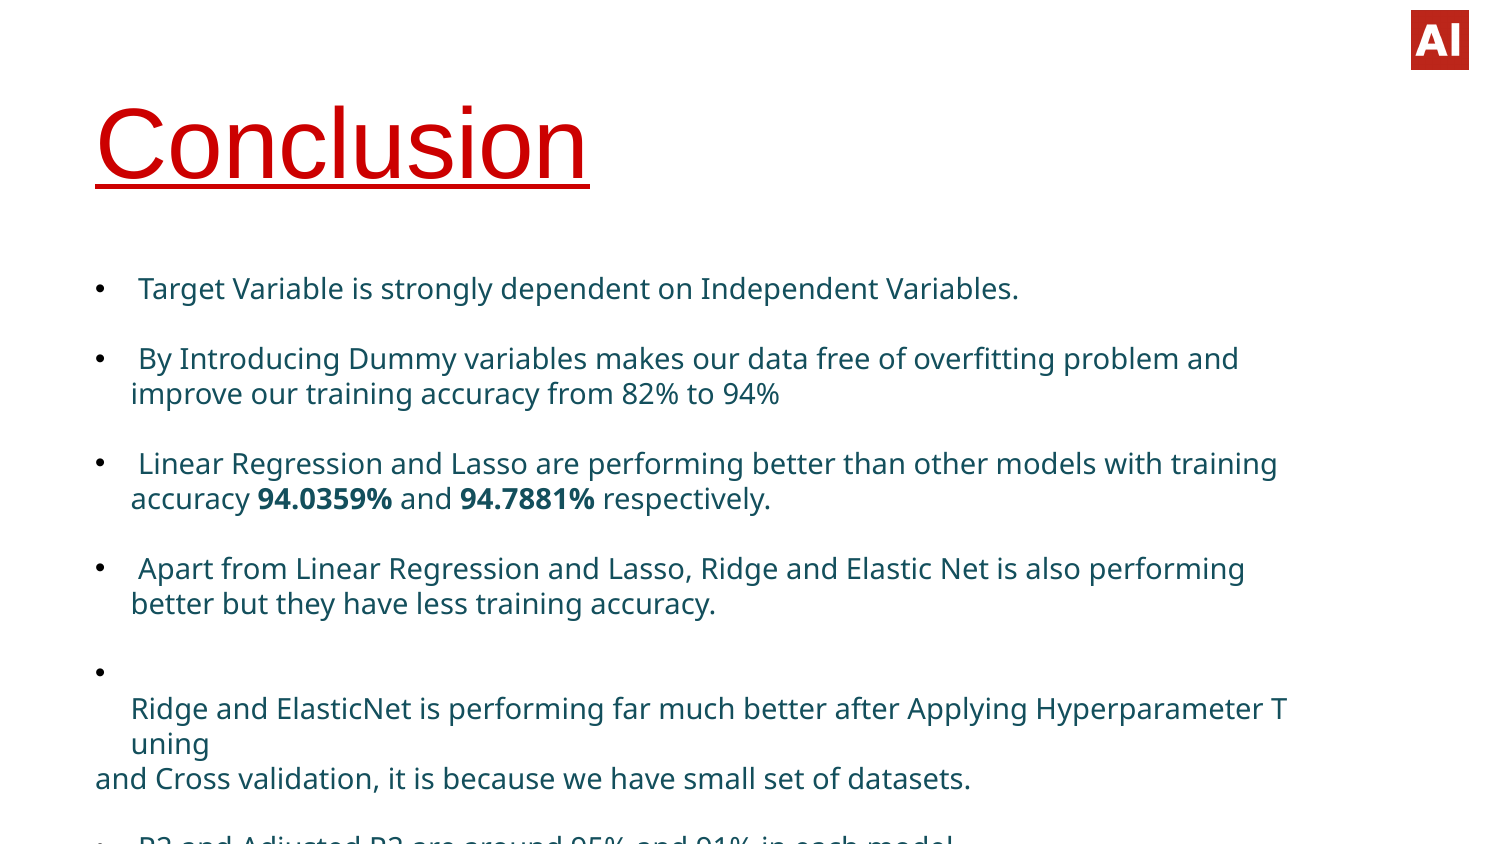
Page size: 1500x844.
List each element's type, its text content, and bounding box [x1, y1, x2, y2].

picture [1411, 10, 1469, 70]
text_box Target Variable is strongly dependent on Independent Variables. By Introducing Dummy variables makes our data free of overfitting problem and improve our training accuracy from 82% to 94% Linear Regression and Lasso are performing better than other models with training accuracy 94.0359% and 94.7881% respectively. Apart from Linear Regression and Lasso, Ridge and Elastic Net is also performing better but they have less training accuracy. Ridge and ElasticNet is performing far much better after Applying Hyperparameter Tuning and Cross validation, it is because we have small set of datasets. R2 and Adjusted R2 are around 95% and 91% in each model. [80, 263, 1310, 844]
title Conclusion [80, 73, 1125, 203]
